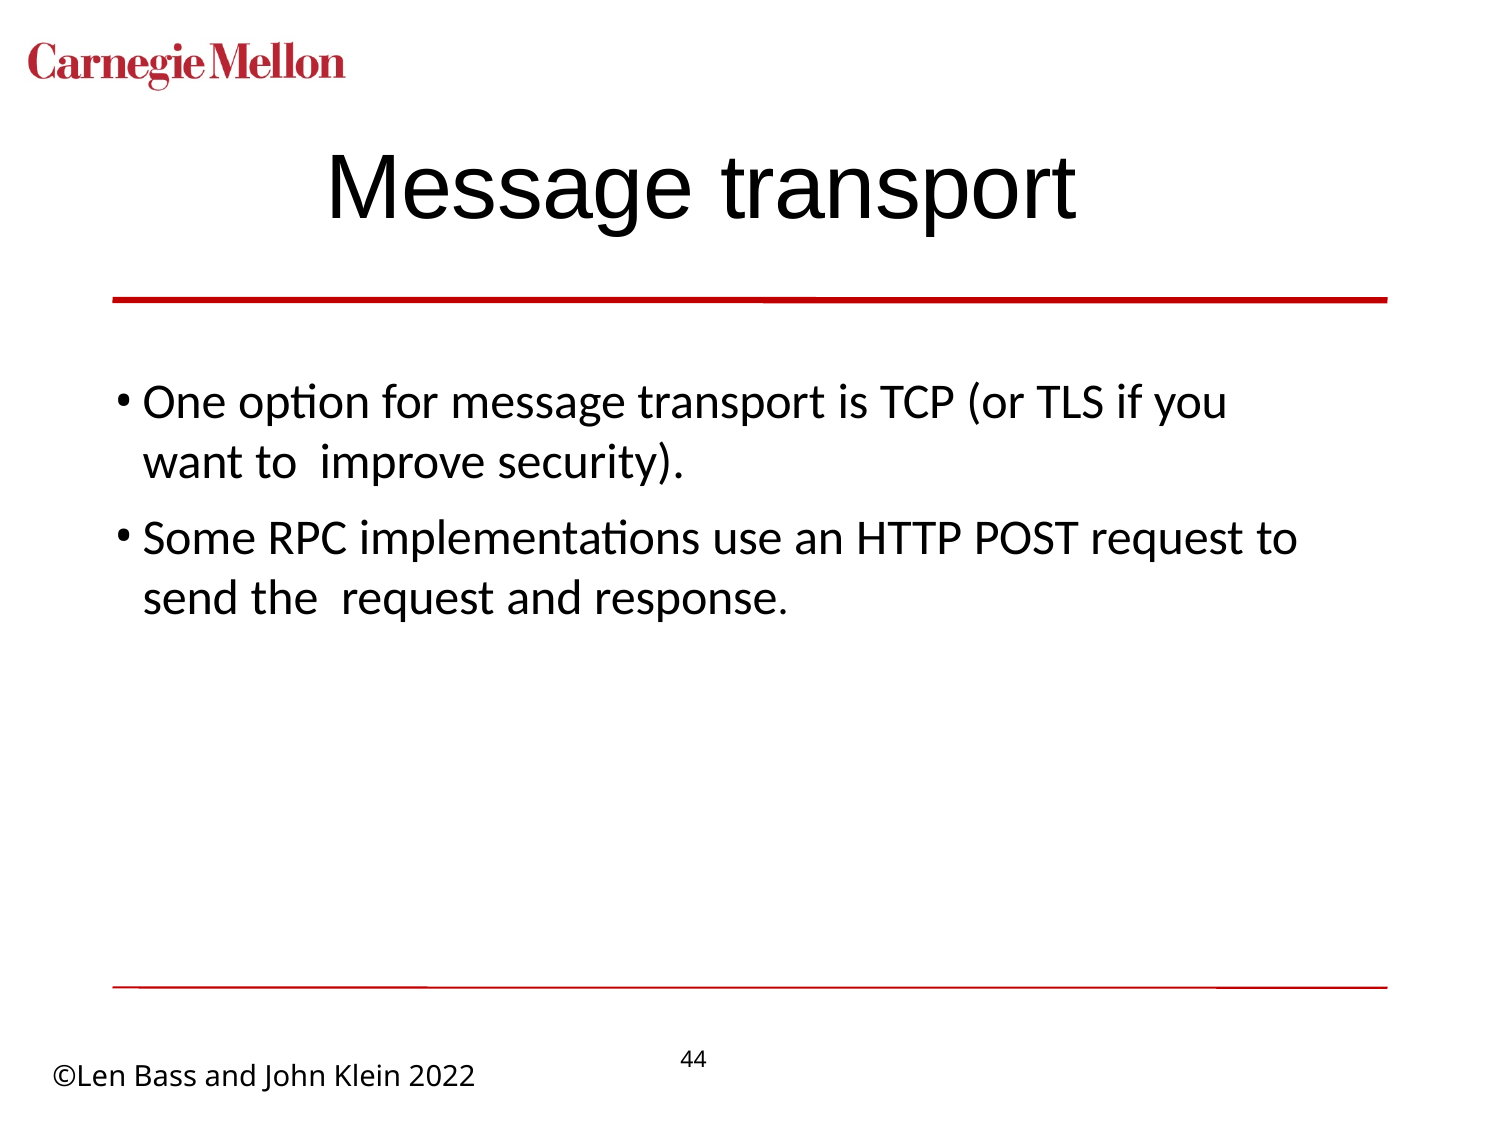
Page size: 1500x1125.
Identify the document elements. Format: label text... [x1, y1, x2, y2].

title Message transport [310, 86, 1091, 277]
picture [24, 37, 349, 92]
text_box One option for message transport is TCP (or TLS if you want to improve security). Some RPC implementations use an HTTP POST request to send the request and response. [112, 361, 1323, 625]
